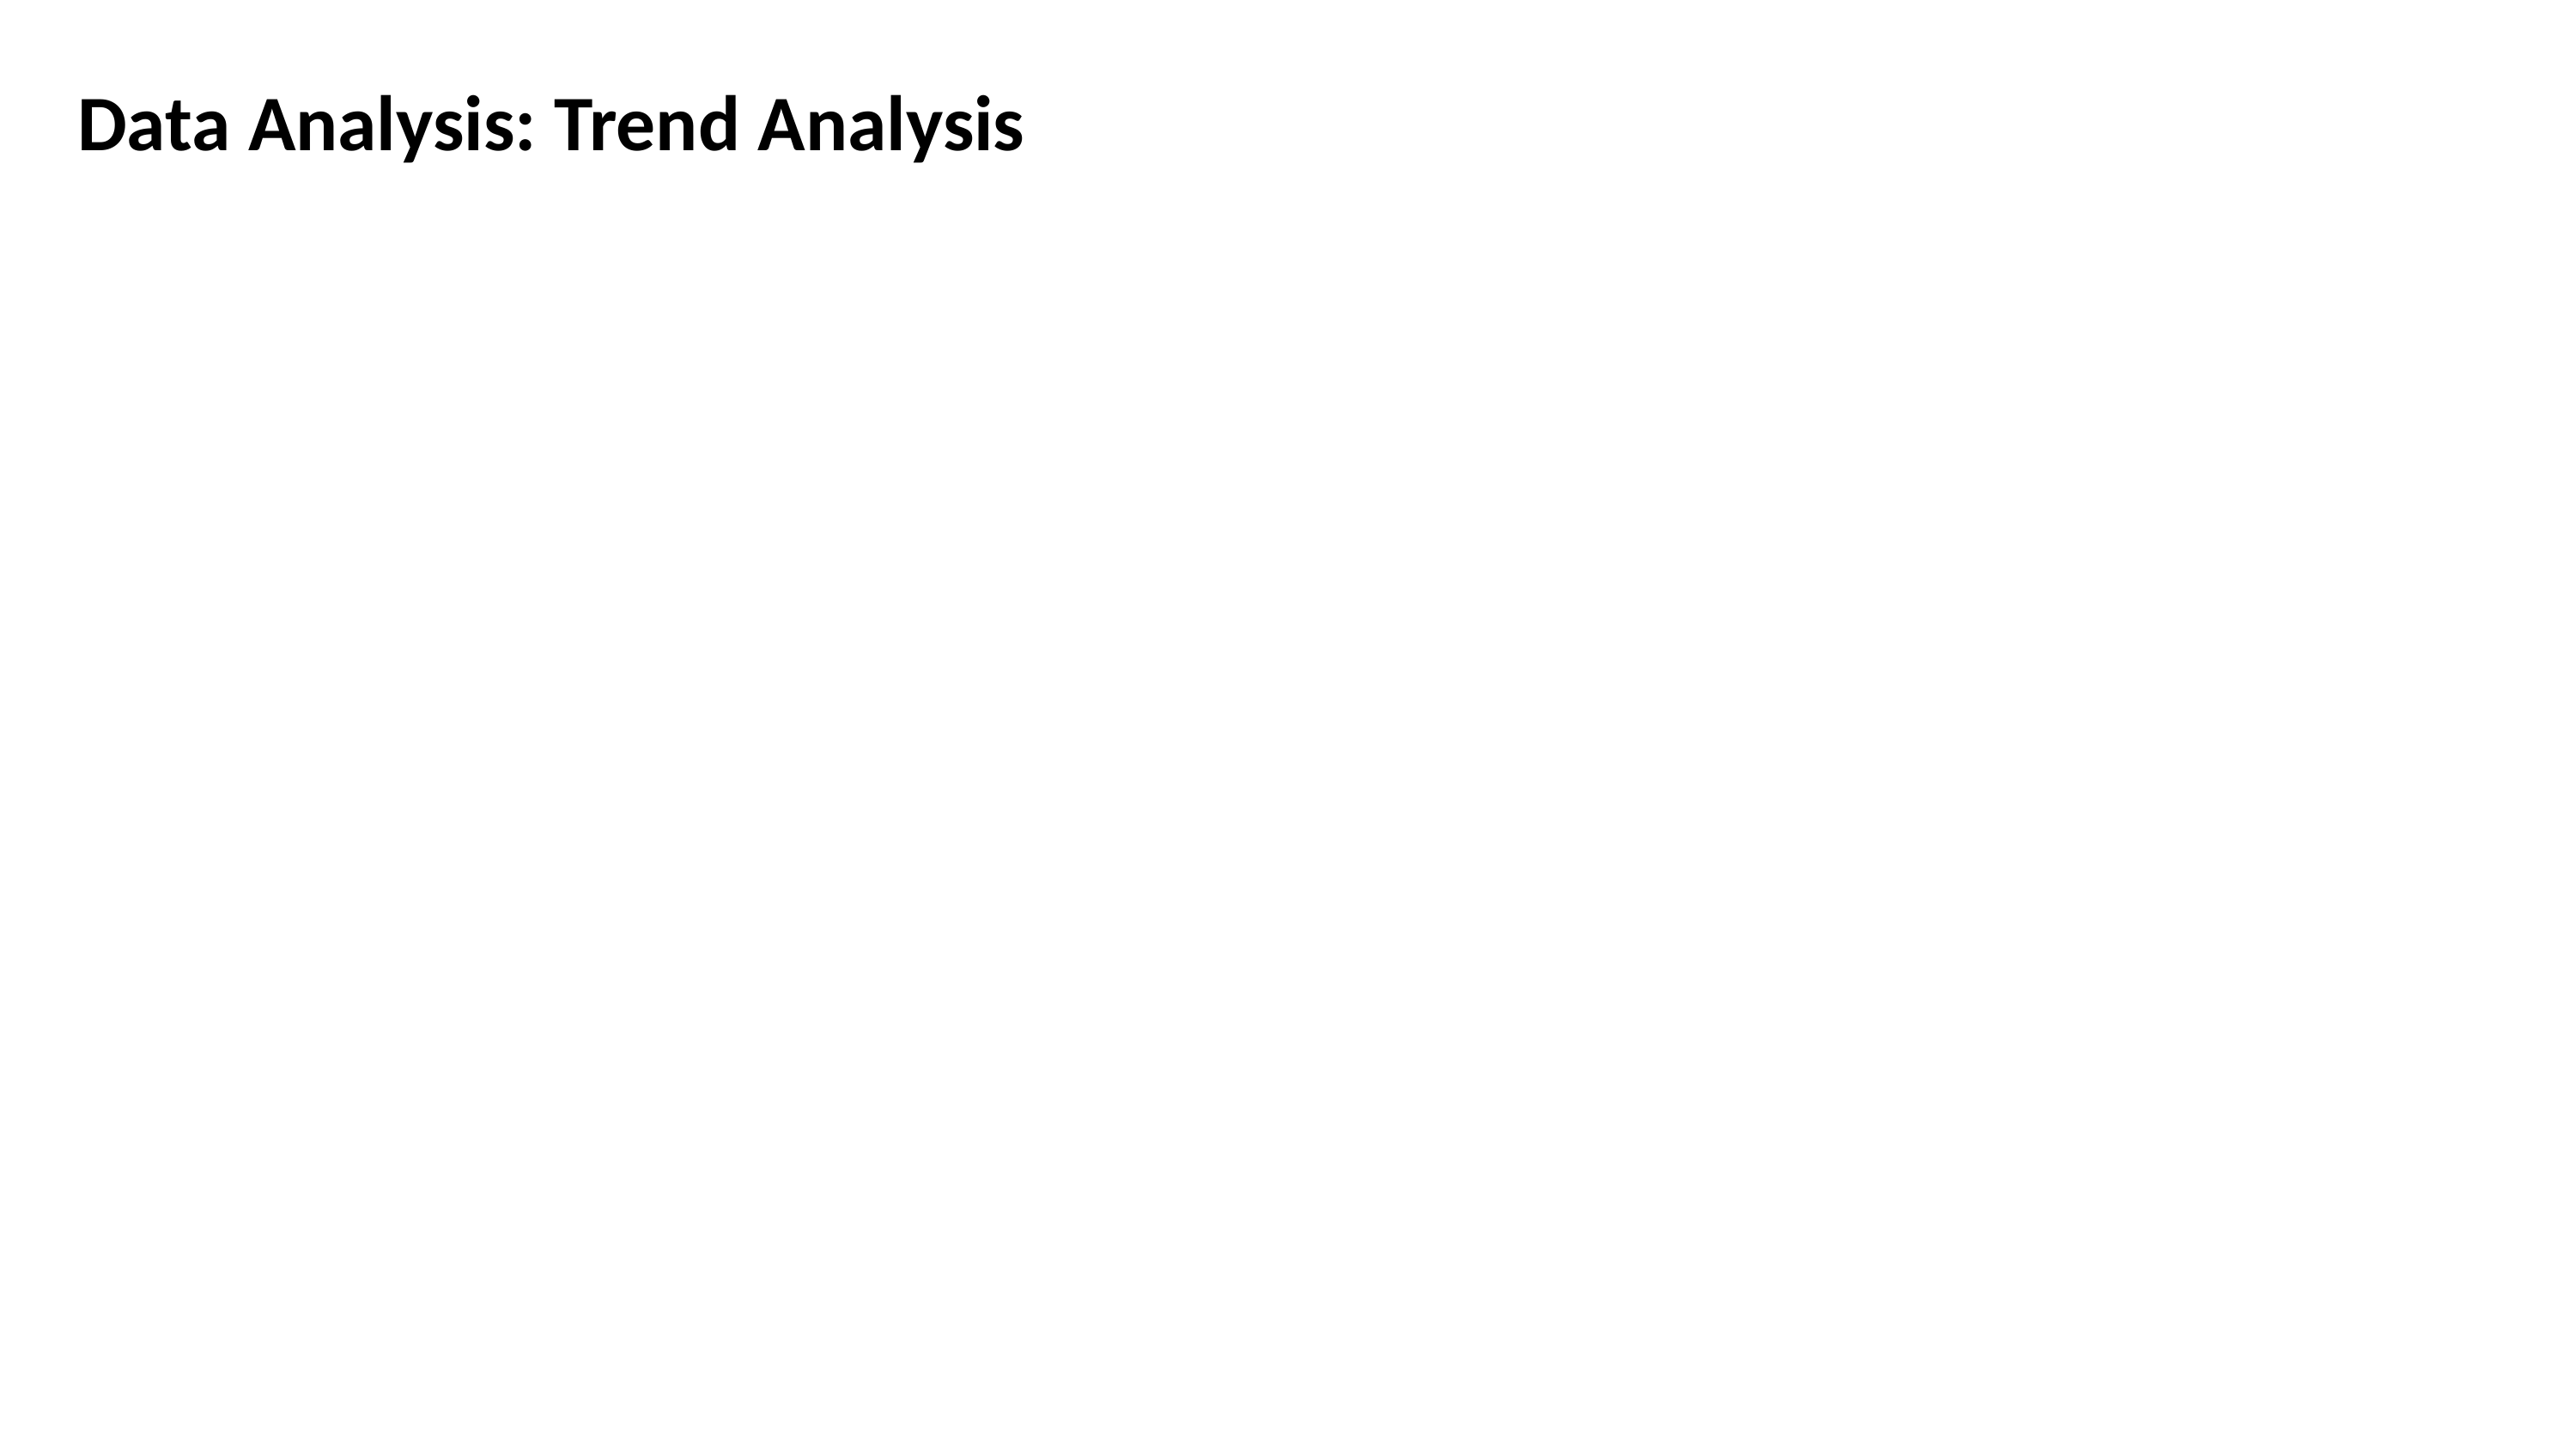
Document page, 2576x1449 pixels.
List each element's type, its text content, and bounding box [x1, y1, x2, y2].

title Data Analysis: Trend Analysis [64, 39, 1224, 200]
